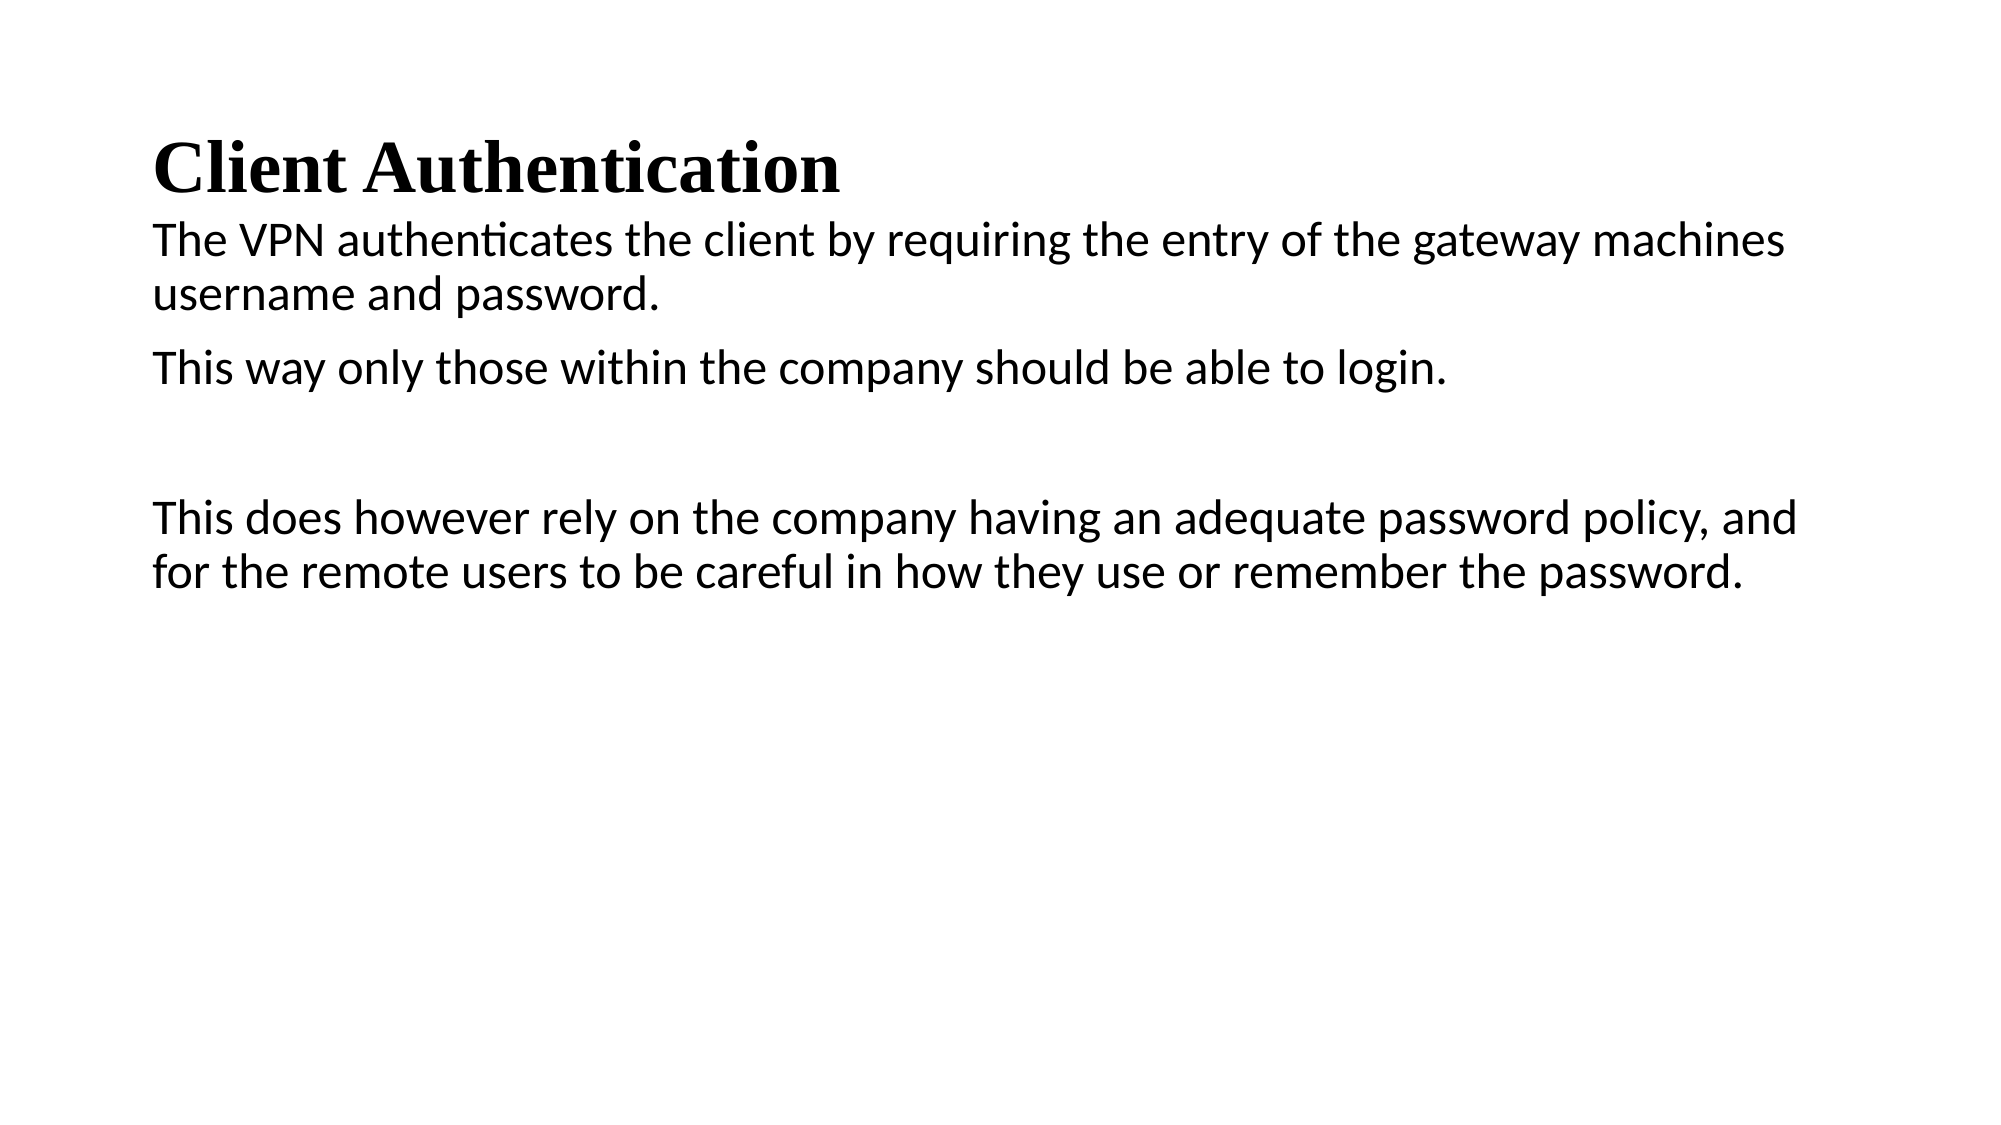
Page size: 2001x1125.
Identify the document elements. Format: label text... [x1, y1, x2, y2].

list The VPN authenticates the client by requiring the entry of the gateway machines username and password. This way only those within the company should be able to login. This does however rely on the company having an adequate password policy, and for the remote users to be careful in how they use or remember the password. [137, 205, 1863, 920]
title Client Authentication [137, 59, 1863, 205]
